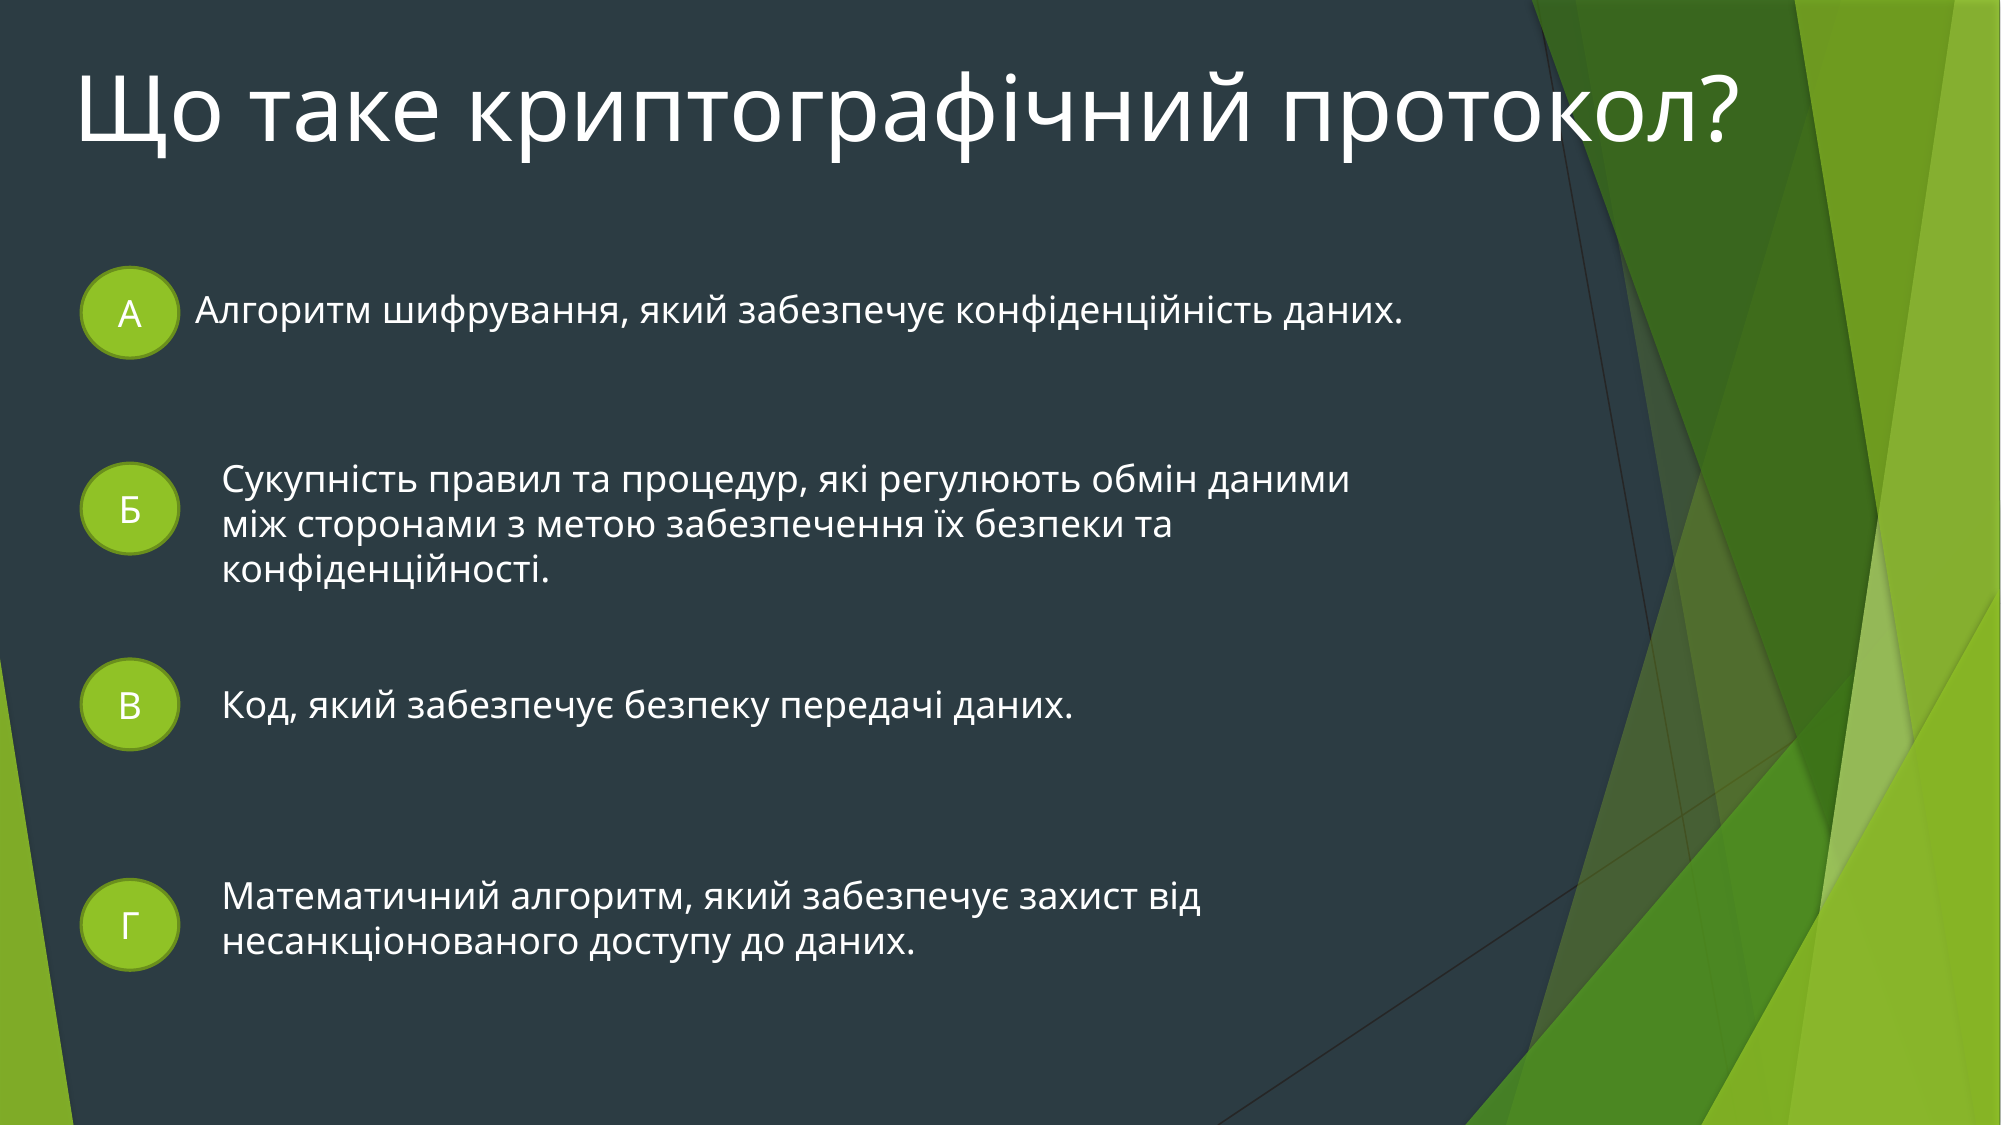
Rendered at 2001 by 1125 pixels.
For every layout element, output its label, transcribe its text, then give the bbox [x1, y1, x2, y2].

text_box Б [79, 461, 181, 556]
text_box Сукупність правил та процедур, які регулюють обмін даними між сторонами з метою забезпечення їх безпеки та конфіденційності. [206, 447, 1416, 598]
text_box Алгоритм шифрування, який забезпечує конфіденційність даних. [180, 279, 1420, 339]
text_box В [79, 657, 181, 752]
text_box Код, який забезпечує безпеку передачі даних. [206, 674, 1207, 734]
text_box Математичний алгоритм, який забезпечує захист від несанкціонованого доступу до даних. [206, 864, 1394, 969]
text_box A [79, 265, 180, 360]
text_box Г [79, 877, 181, 972]
text_box Що таке криптографічний протокол? [59, 41, 1917, 167]
